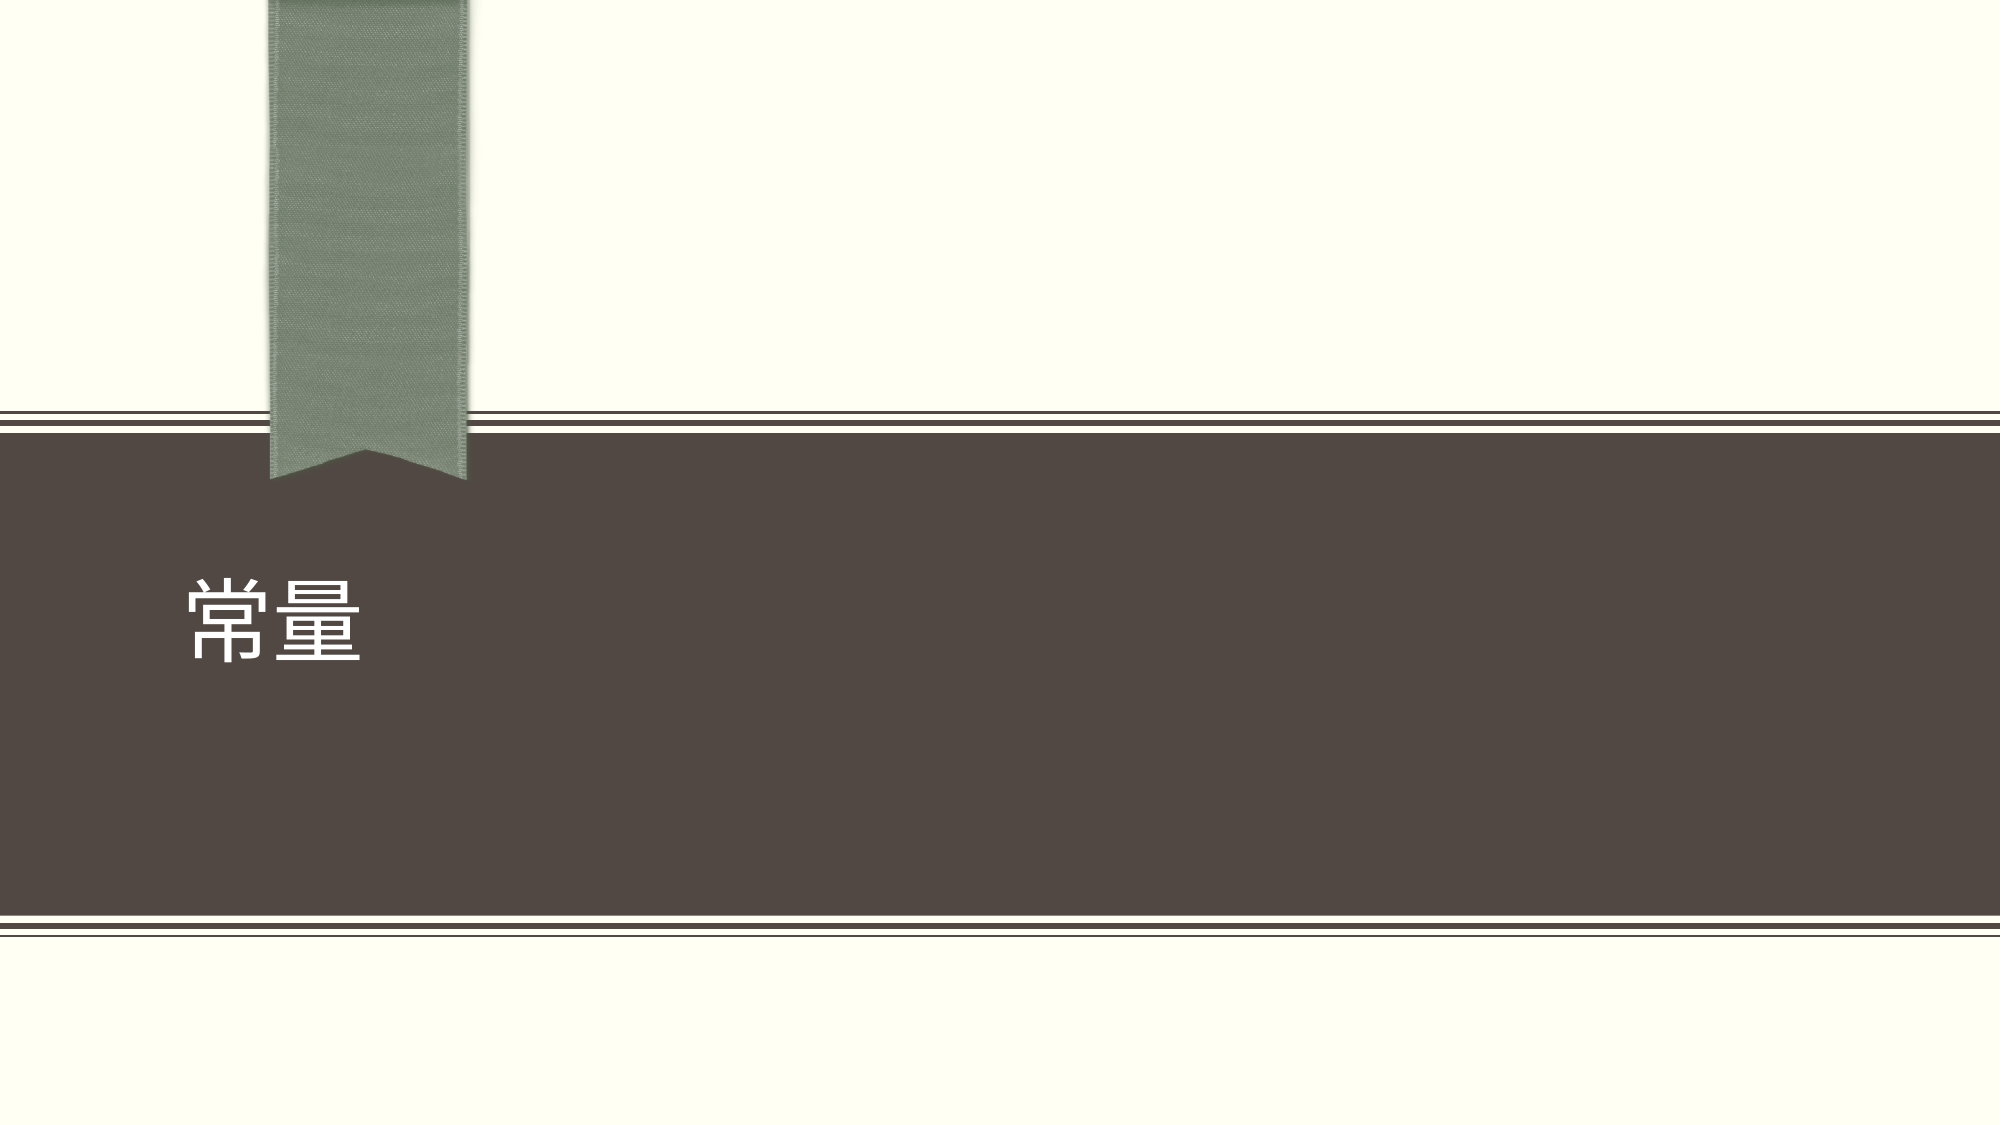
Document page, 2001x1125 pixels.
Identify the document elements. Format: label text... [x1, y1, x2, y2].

title 常量 [181, 487, 1834, 764]
